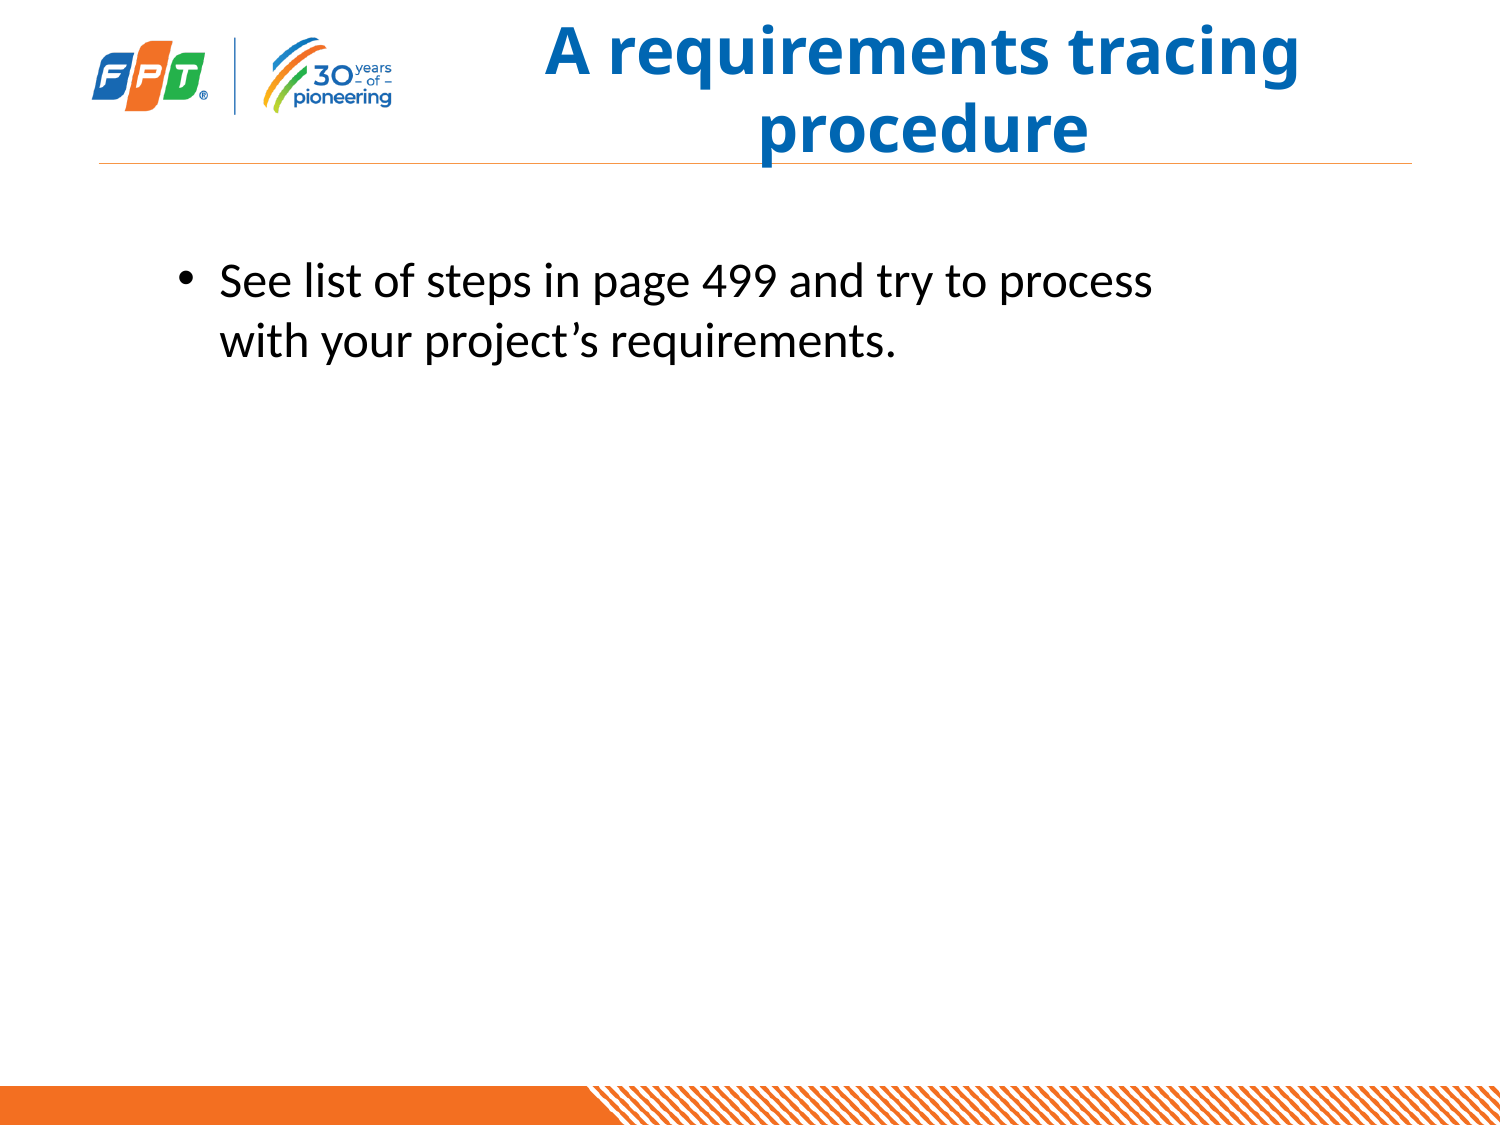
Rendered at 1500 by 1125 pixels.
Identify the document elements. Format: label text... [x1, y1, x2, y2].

list See list of steps in page 499 and try to process with your project’s requirements. [162, 239, 1270, 868]
title A requirements tracing procedure [365, 1, 1483, 175]
picture [56, 6, 365, 146]
picture [0, 1086, 1500, 1125]
